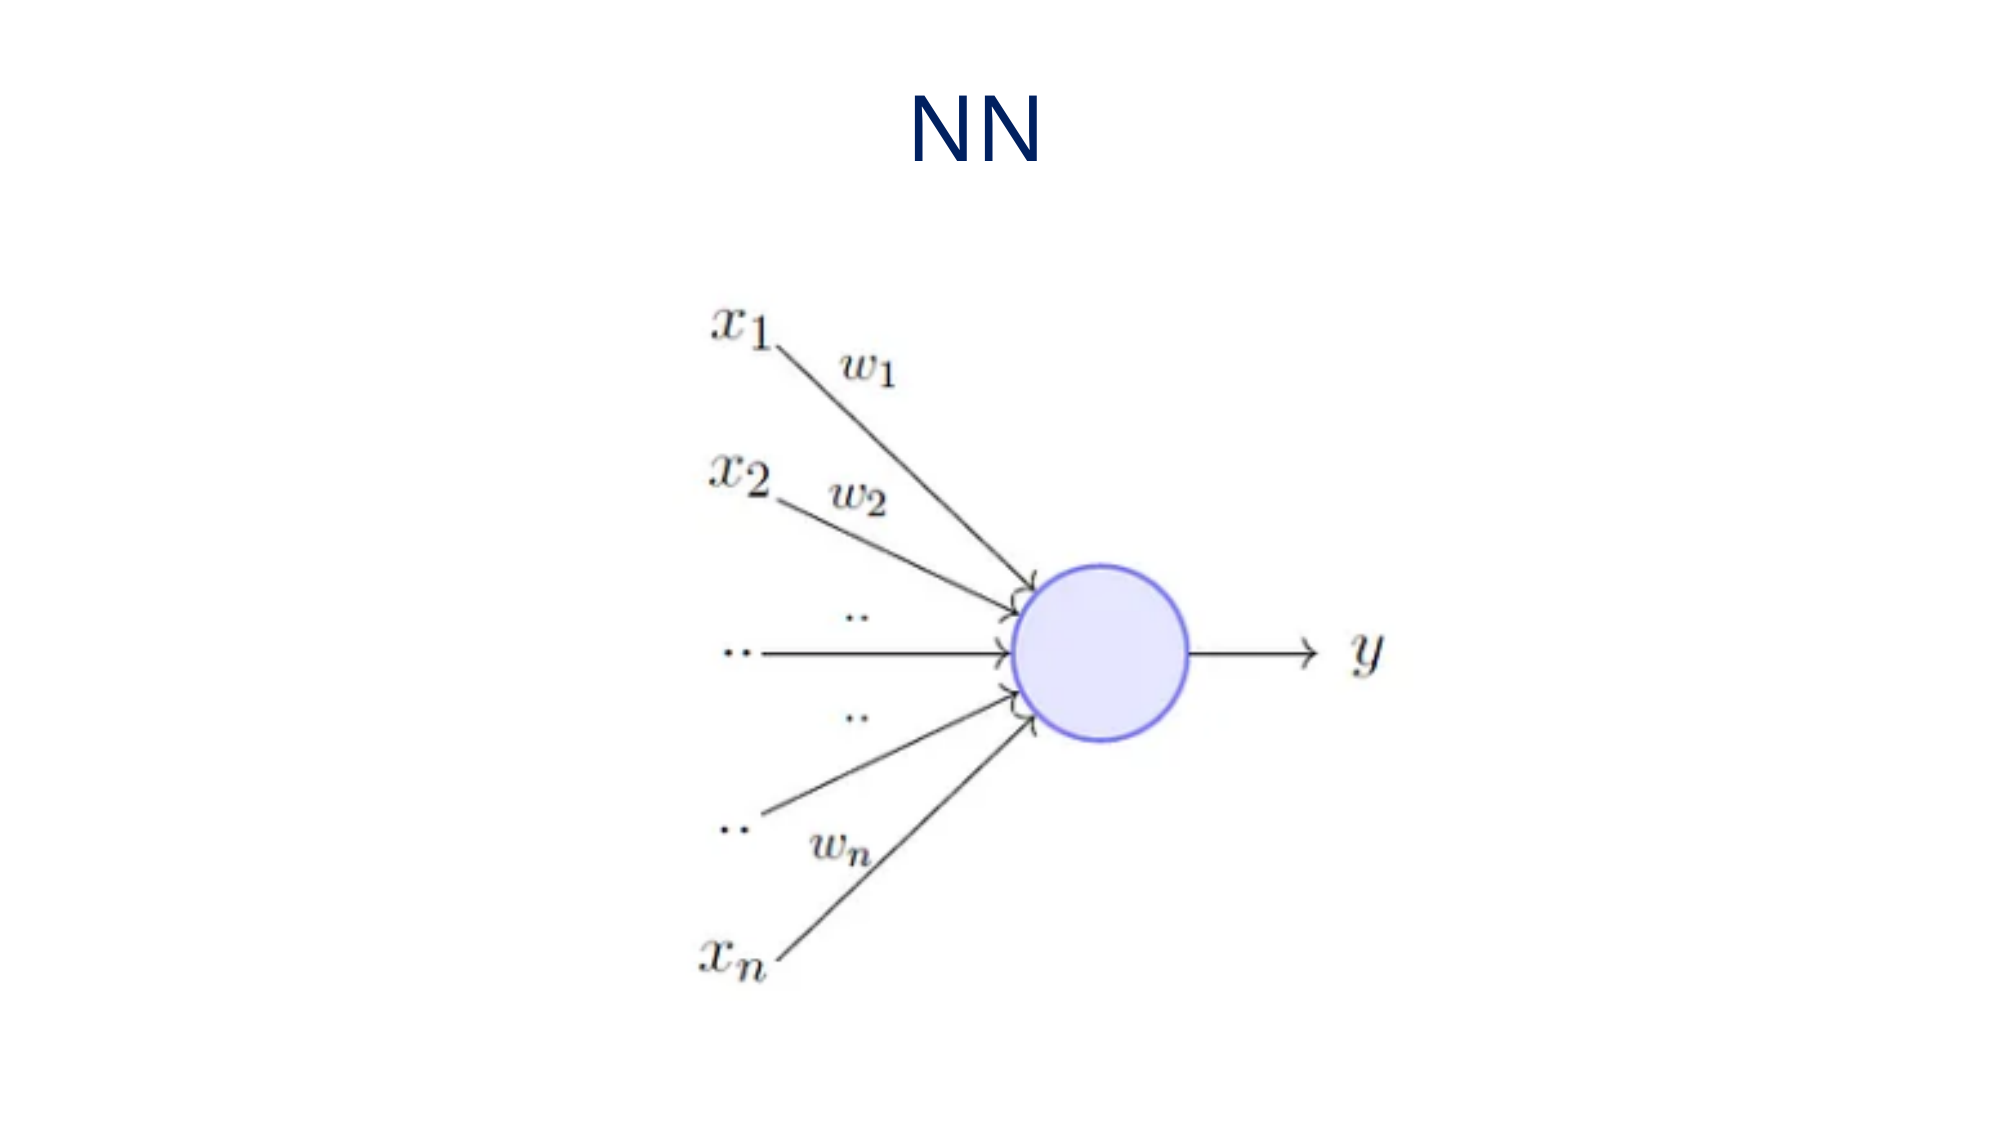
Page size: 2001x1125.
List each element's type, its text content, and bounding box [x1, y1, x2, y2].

picture [589, 197, 1437, 1091]
text_box NN [76, 75, 1877, 263]
